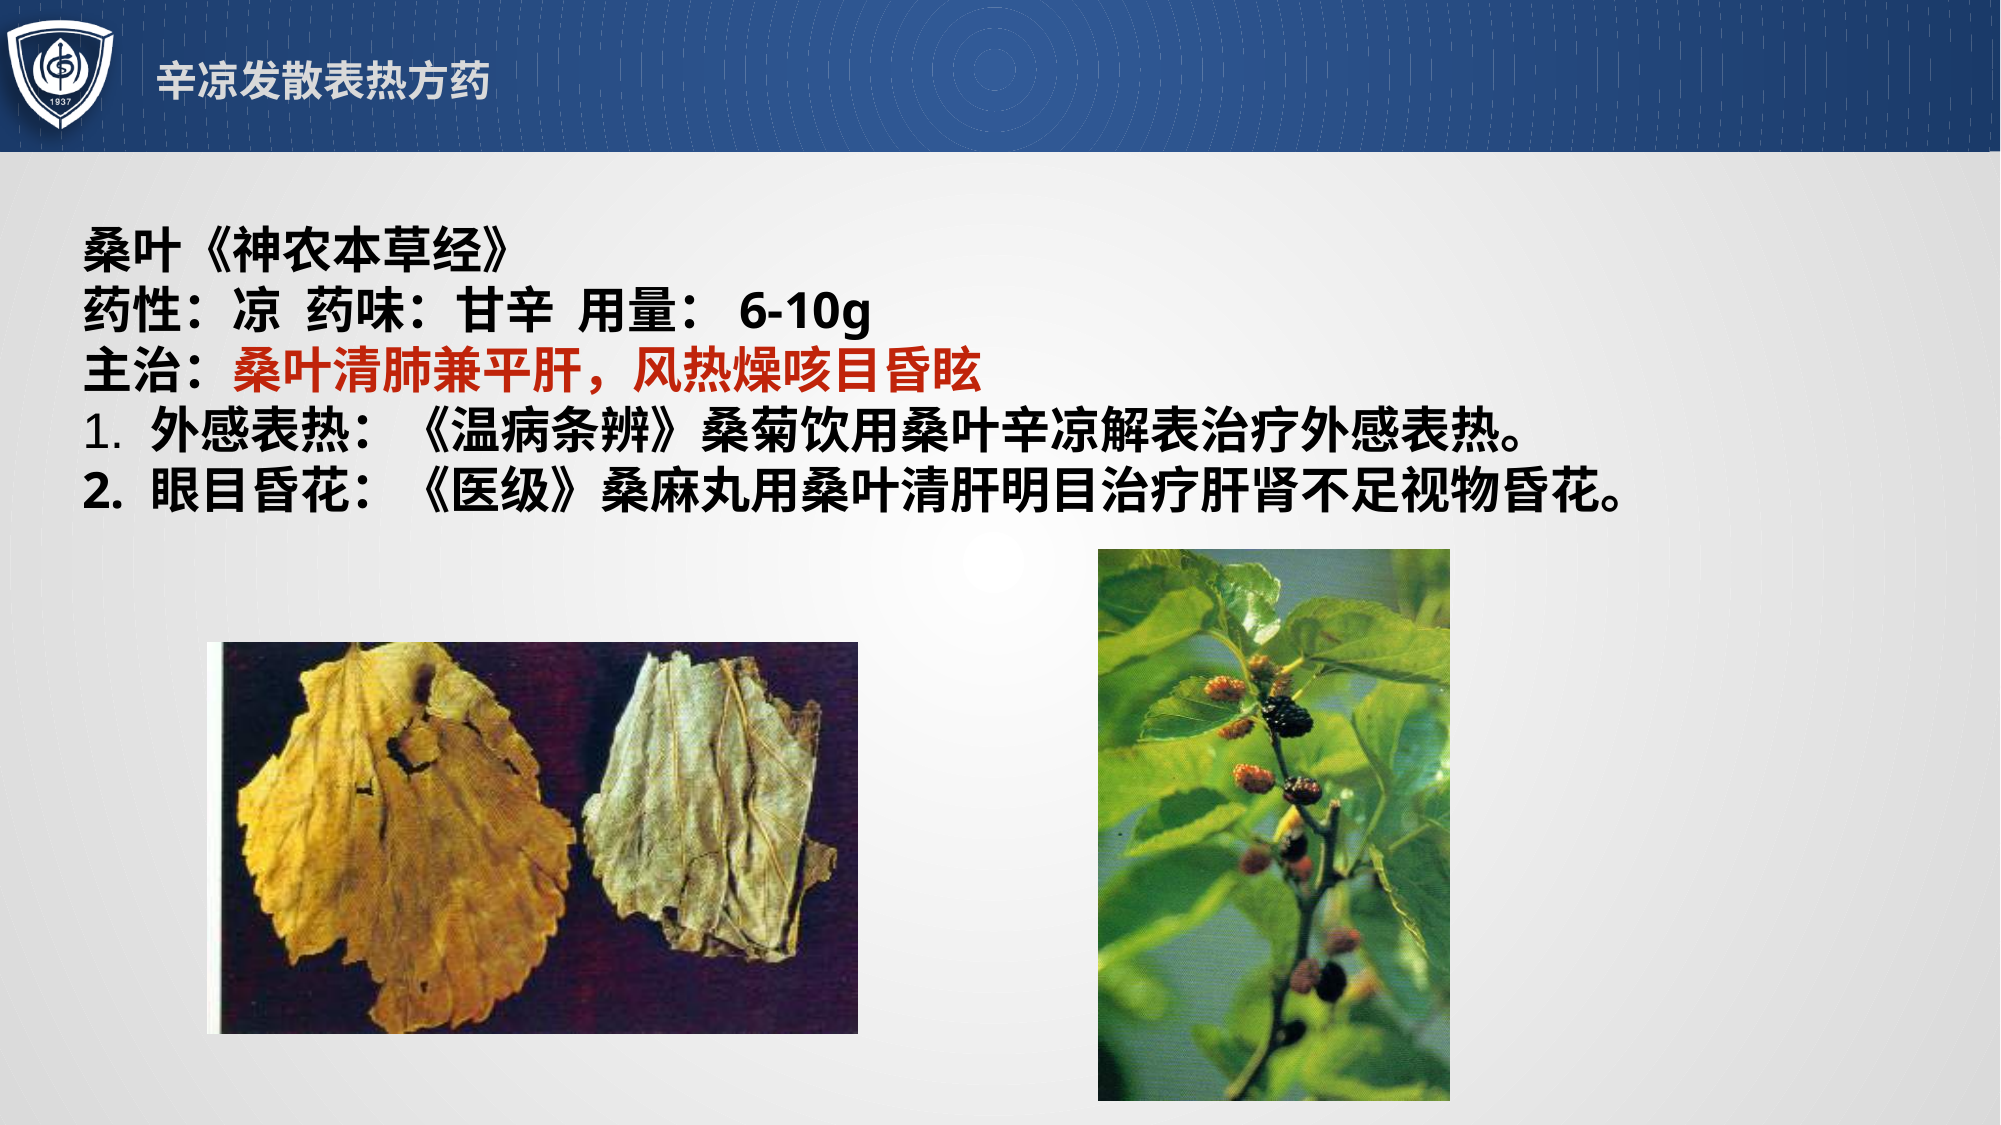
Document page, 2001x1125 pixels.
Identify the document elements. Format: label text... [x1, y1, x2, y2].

picture [0, 14, 119, 138]
picture [1098, 549, 1450, 1101]
title 辛凉发散表热方药 [140, 52, 2000, 164]
picture [207, 642, 858, 1035]
text_box 桑叶《神农本草经》 药性：凉 药味：甘辛 用量：6-10g 主治：桑叶清肺兼平肝，风热燥咳目昏眩 1. 外感表热：《温病条辨》桑菊饮用桑叶辛凉解表治疗外感表热。 2. 眼目昏花：《医级》桑麻丸用桑叶清肝明目治疗肝肾不足视物昏花。 [67, 211, 1889, 706]
